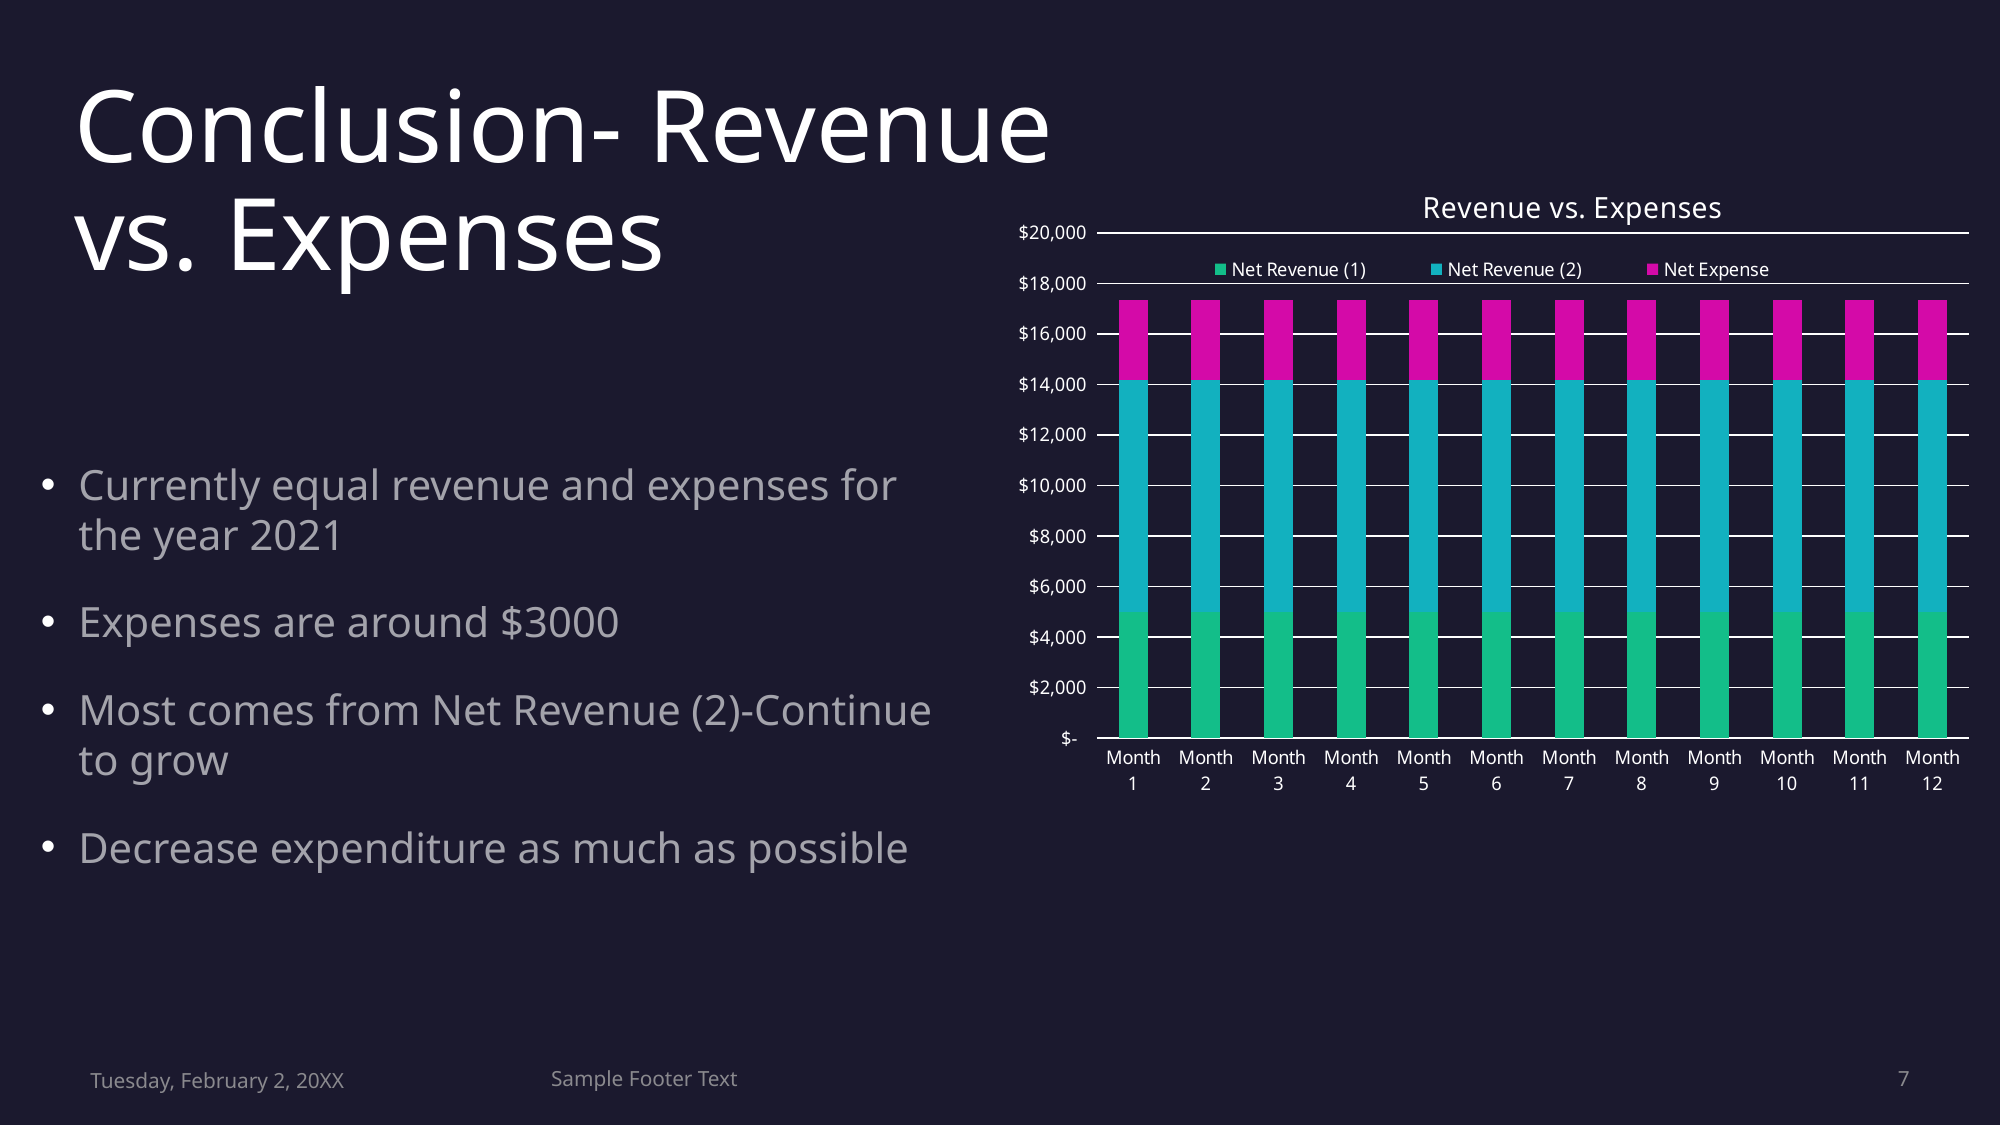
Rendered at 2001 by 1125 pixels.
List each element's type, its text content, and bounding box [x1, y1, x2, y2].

title Conclusion- Revenue vs. Expenses [74, 76, 1081, 391]
footer Sample Footer Text [551, 1067, 1598, 1093]
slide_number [90, 1067, 522, 1093]
chart [1013, 179, 1981, 799]
slide_number 7 [1632, 1067, 1910, 1093]
list Currently equal revenue and expenses for the year 2021 Expenses are around $3000 Most comes from Net Revenue (2)-Continue to grow Decrease expenditure as much as possible [40, 458, 957, 978]
